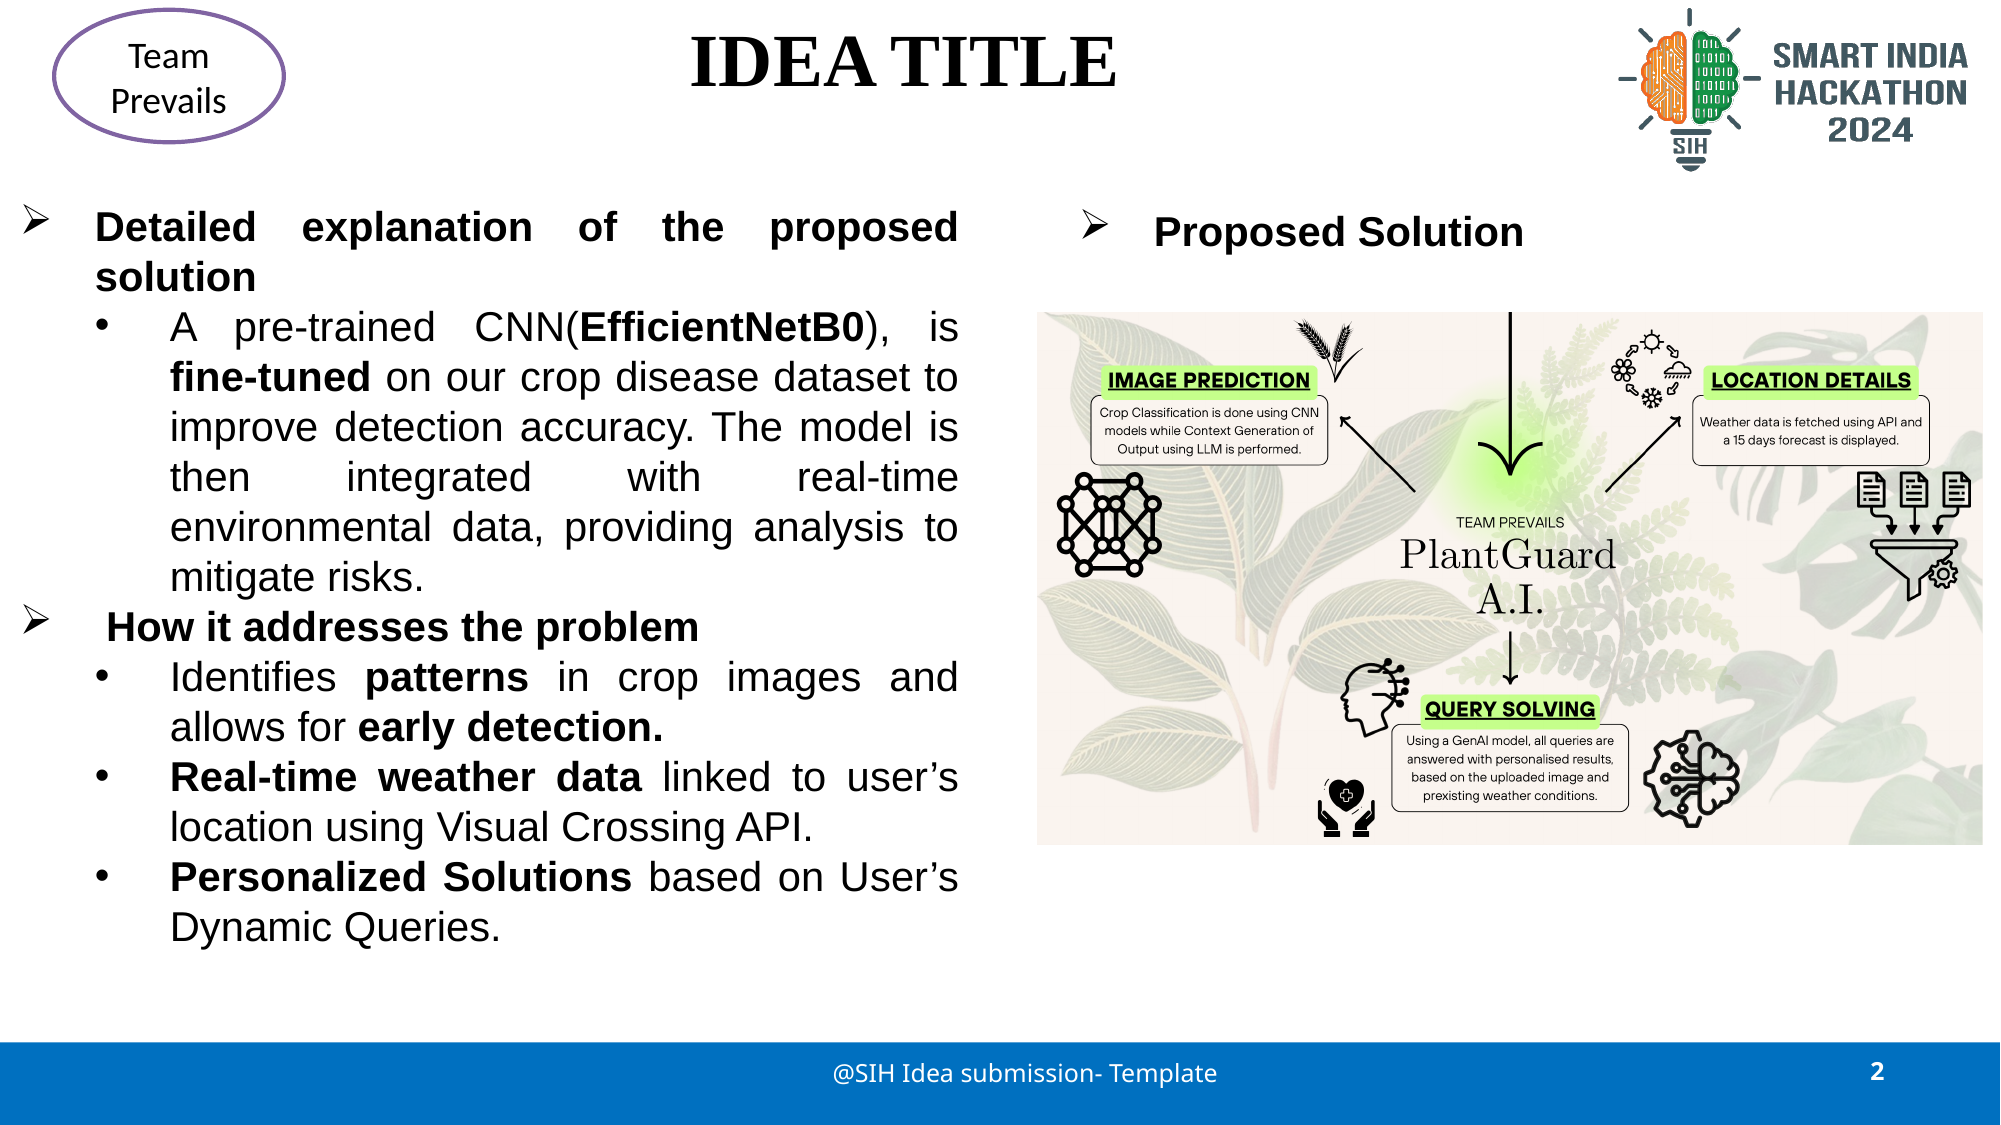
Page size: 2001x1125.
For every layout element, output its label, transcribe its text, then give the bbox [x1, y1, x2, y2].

title IDEA TITLE [4, 0, 1605, 106]
text_box Detailed explanation of the proposed solution A pre-trained CNN(EfficientNetB0), is fine-tuned on our crop disease dataset to improve detection accuracy. The model is then integrated with real-time environmental data, providing analysis to mitigate risks. How it addresses the problem Identifies patterns in crop images and allows for early detection. Real-time weather data linked to user’s location using Visual Crossing API. Personalized Solutions based on User’s Dynamic Queries. [4, 142, 975, 975]
slide_number 2 [1433, 1042, 1900, 1103]
footer @SIH Idea submission- Template [762, 1042, 1289, 1103]
picture [1036, 312, 1983, 845]
text_box [0, 1042, 2000, 1125]
text_box Team Prevails [52, 7, 286, 145]
text_box Proposed Solution [1064, 197, 1660, 263]
picture [1607, 0, 1977, 189]
